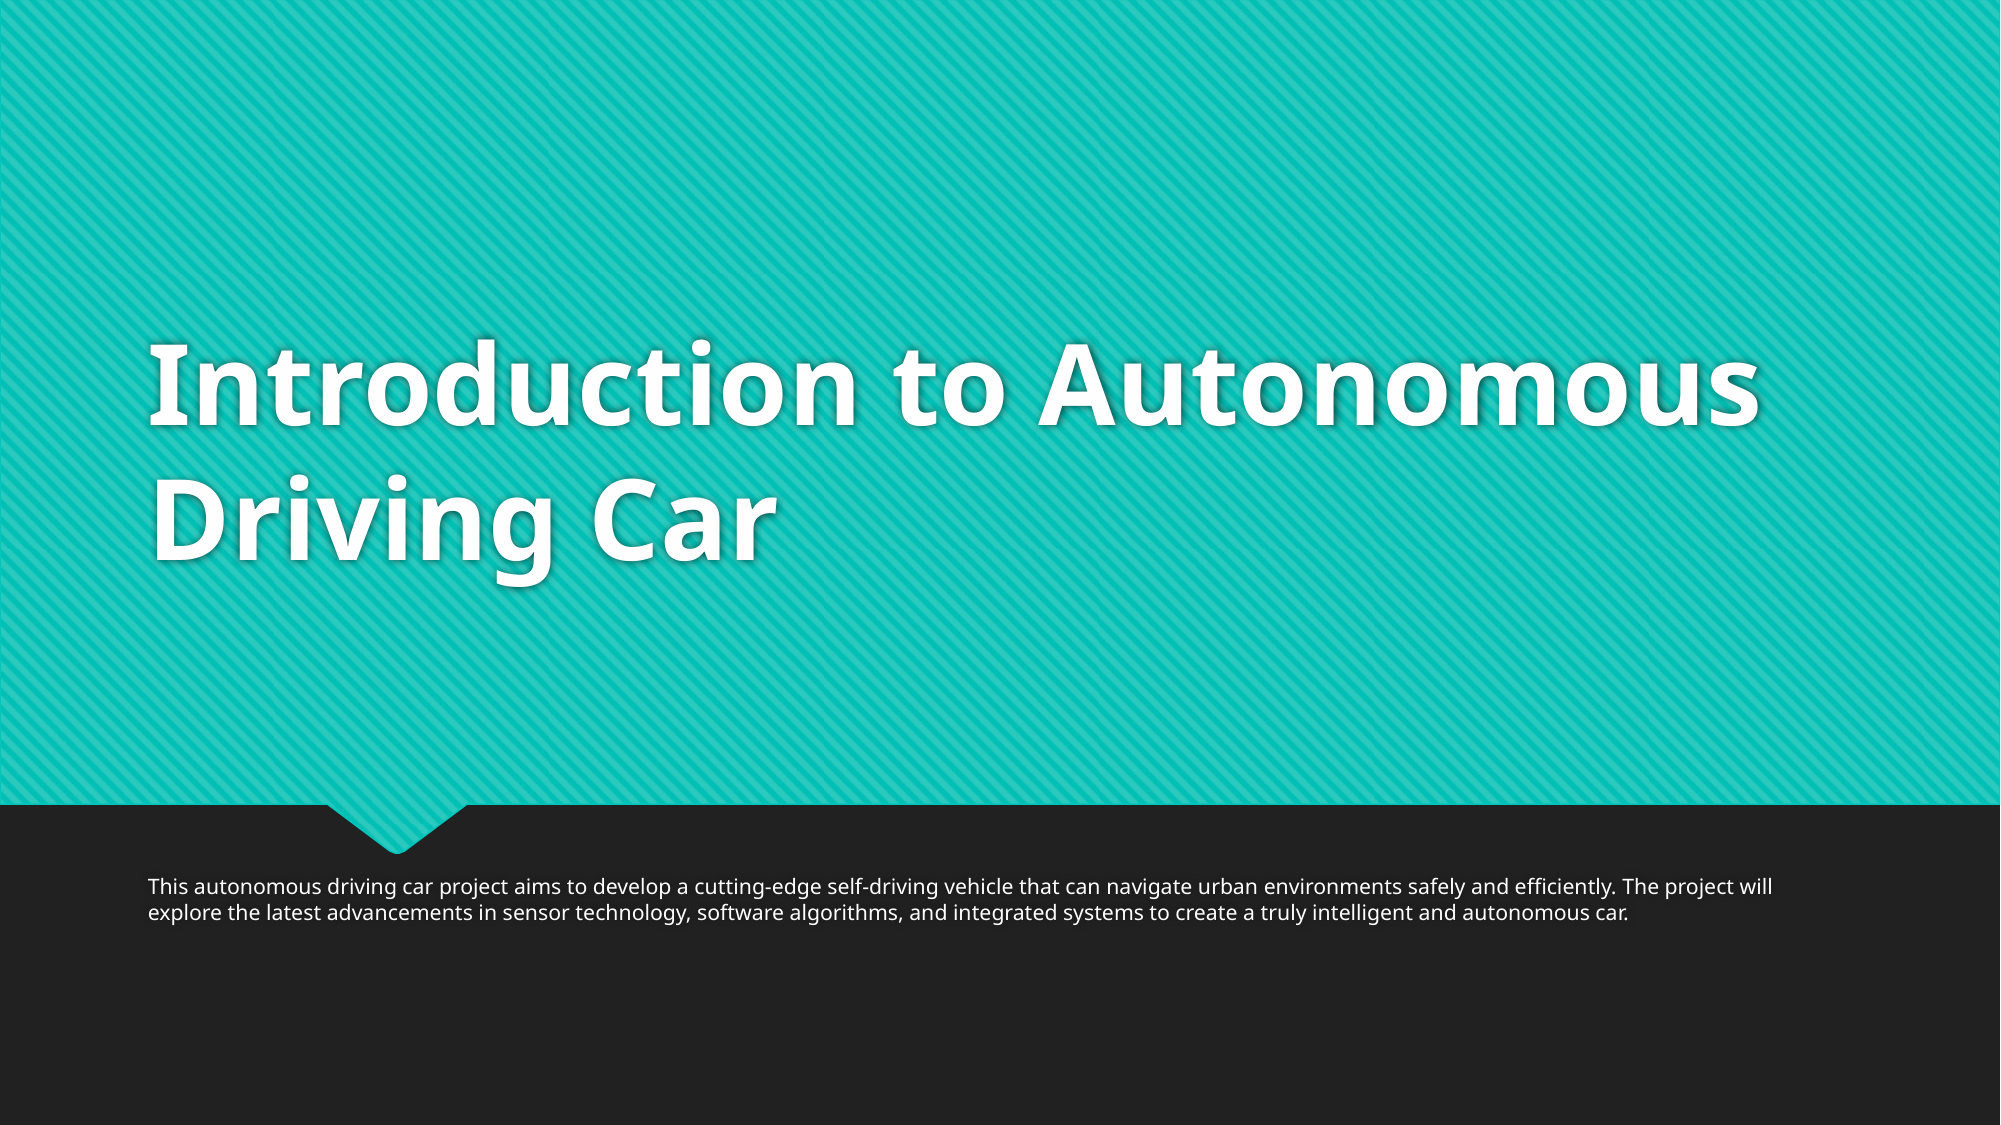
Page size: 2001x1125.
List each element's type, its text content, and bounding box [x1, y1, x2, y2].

subtitle This autonomous driving car project aims to develop a cutting-edge self-driving vehicle that can navigate urban environments safely and efficiently. The project will explore the latest advancements in sensor technology, software algorithms, and integrated systems to create a truly intelligent and autonomous car. [132, 866, 1868, 938]
title Introduction to Autonomous Driving Car [132, 237, 1868, 726]
